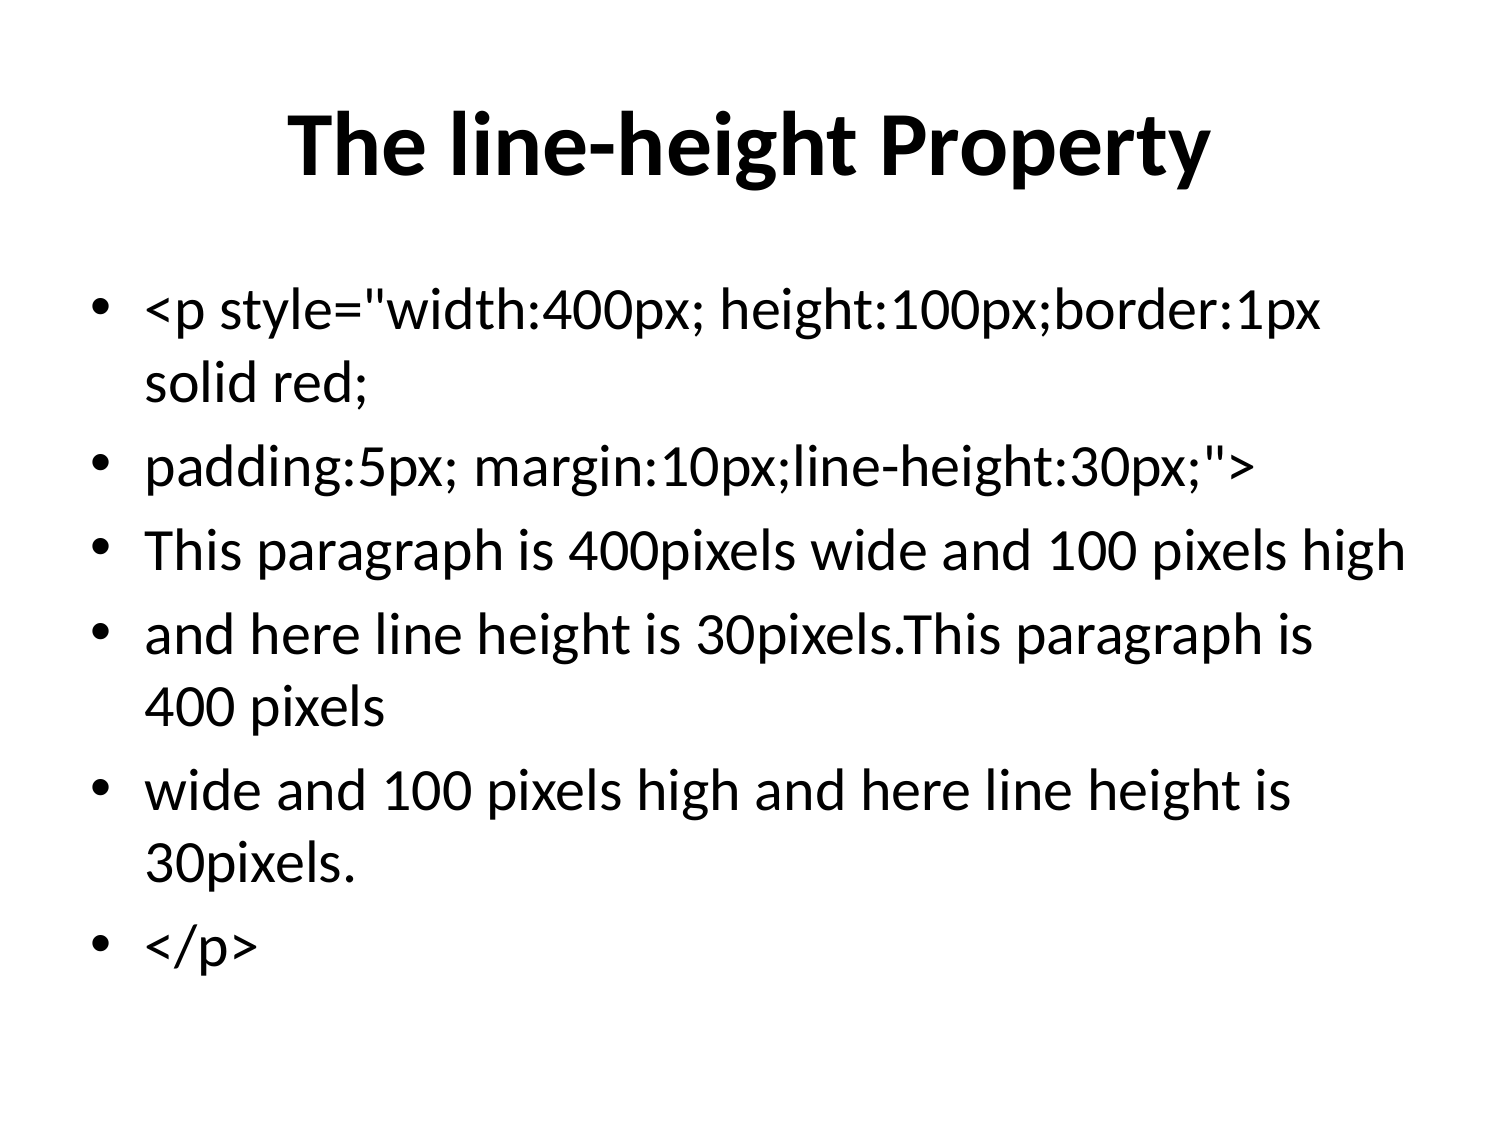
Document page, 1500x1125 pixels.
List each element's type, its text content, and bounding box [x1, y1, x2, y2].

list <p style="width:400px; height:100px;border:1px solid red; padding:5px; margin:10px;line-height:30px;"> This paragraph is 400pixels wide and 100 pixels high and here line height is 30pixels.This paragraph is 400 pixels wide and 100 pixels high and here line height is 30pixels. </p> [75, 262, 1425, 1005]
title The line-height Property [75, 45, 1425, 233]
